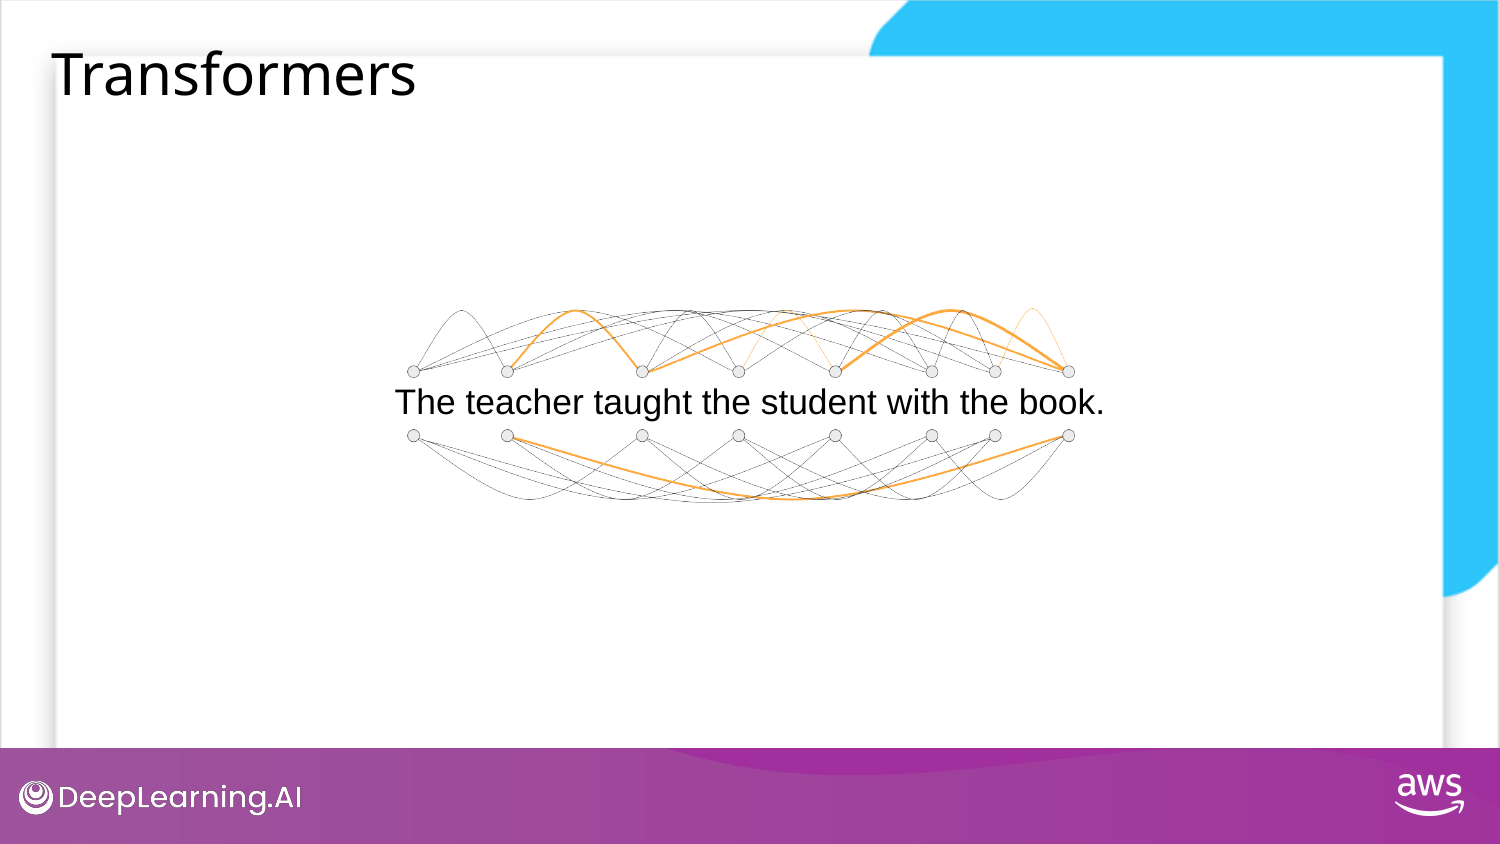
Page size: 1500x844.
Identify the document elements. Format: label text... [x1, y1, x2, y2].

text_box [0, 748, 1500, 844]
title Transformers [25, 36, 725, 179]
text_box The teacher taught the student with the book. [393, 377, 1106, 422]
picture [0, 0, 1500, 748]
